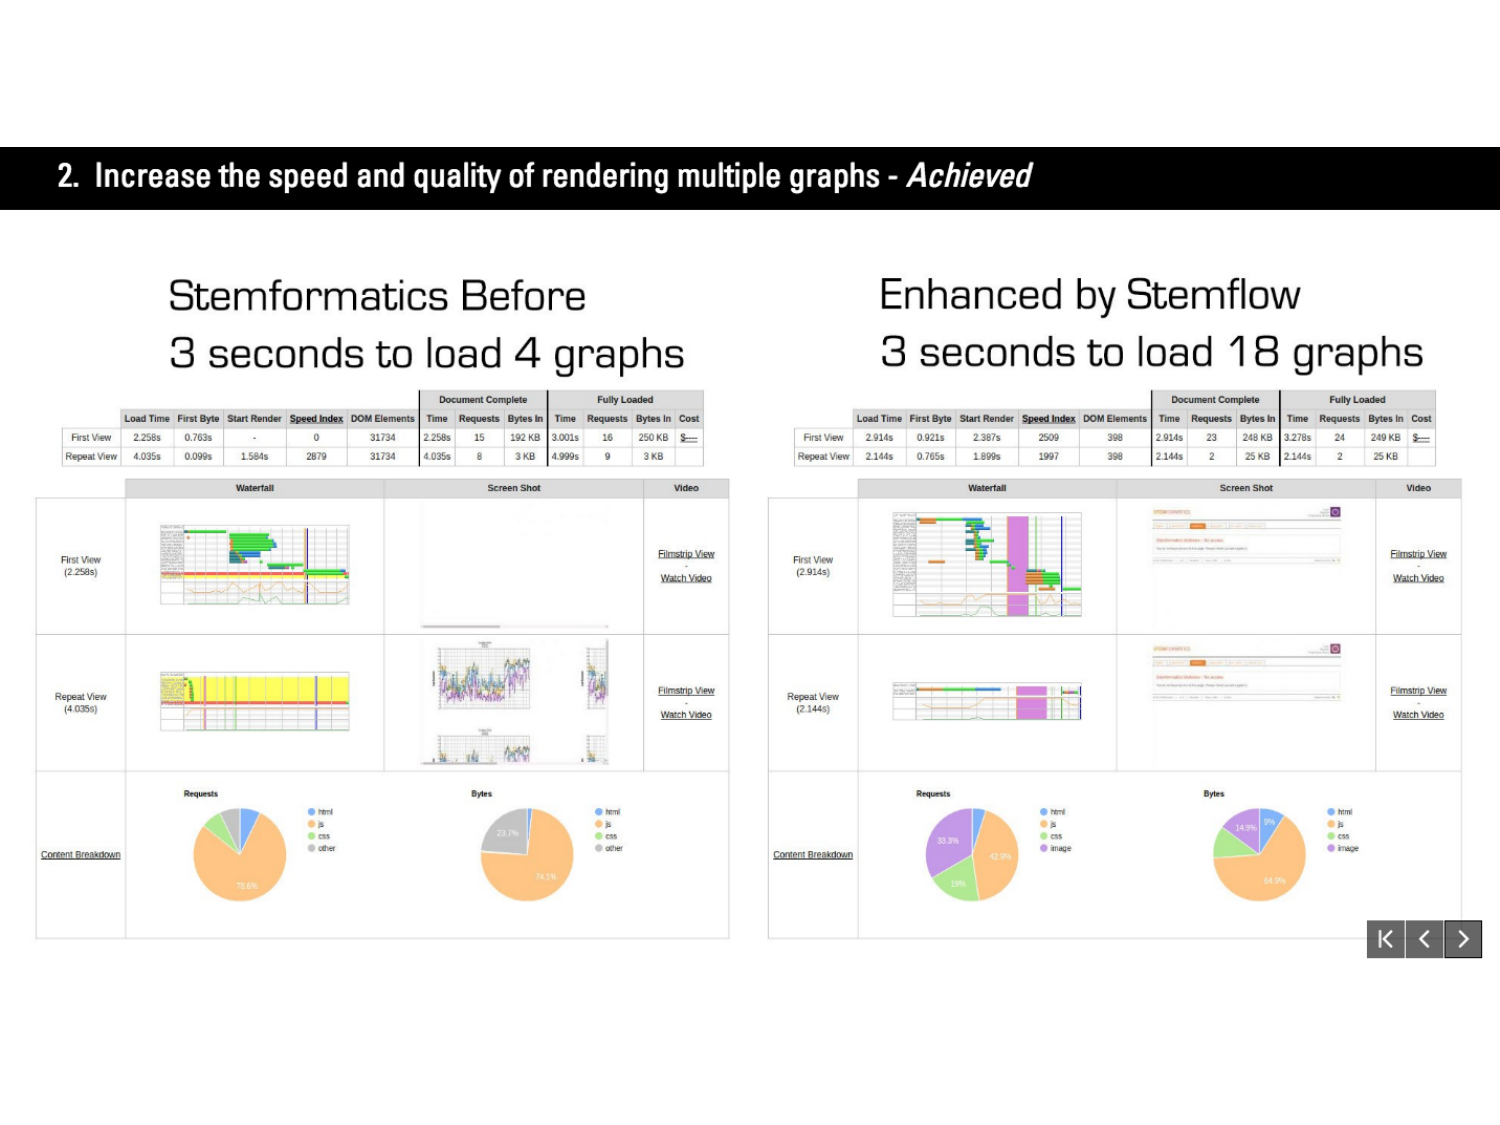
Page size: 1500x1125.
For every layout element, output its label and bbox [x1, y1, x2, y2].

picture [0, 147, 1500, 975]
